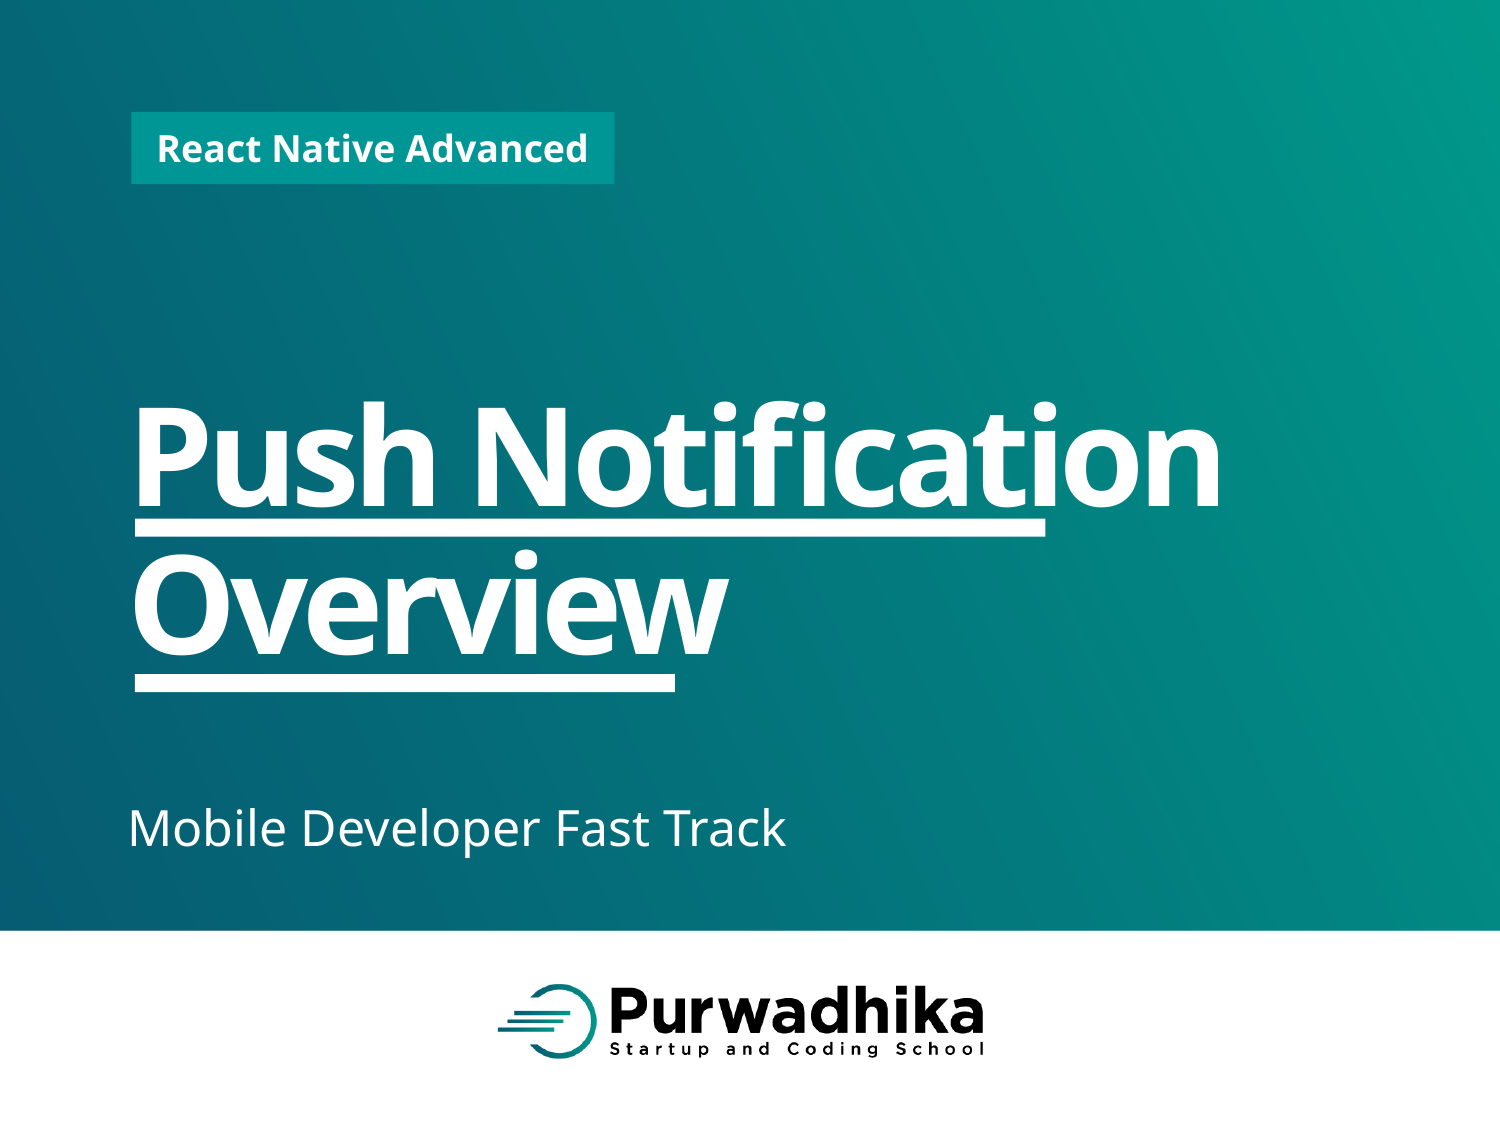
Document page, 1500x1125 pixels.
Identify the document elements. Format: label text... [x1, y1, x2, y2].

subtitle Mobile Developer Fast Track [112, 714, 1388, 863]
picture [0, 0, 1500, 1125]
text_box [134, 518, 1046, 538]
text_box [134, 673, 676, 693]
title Push Notification Overview [112, 184, 1388, 693]
